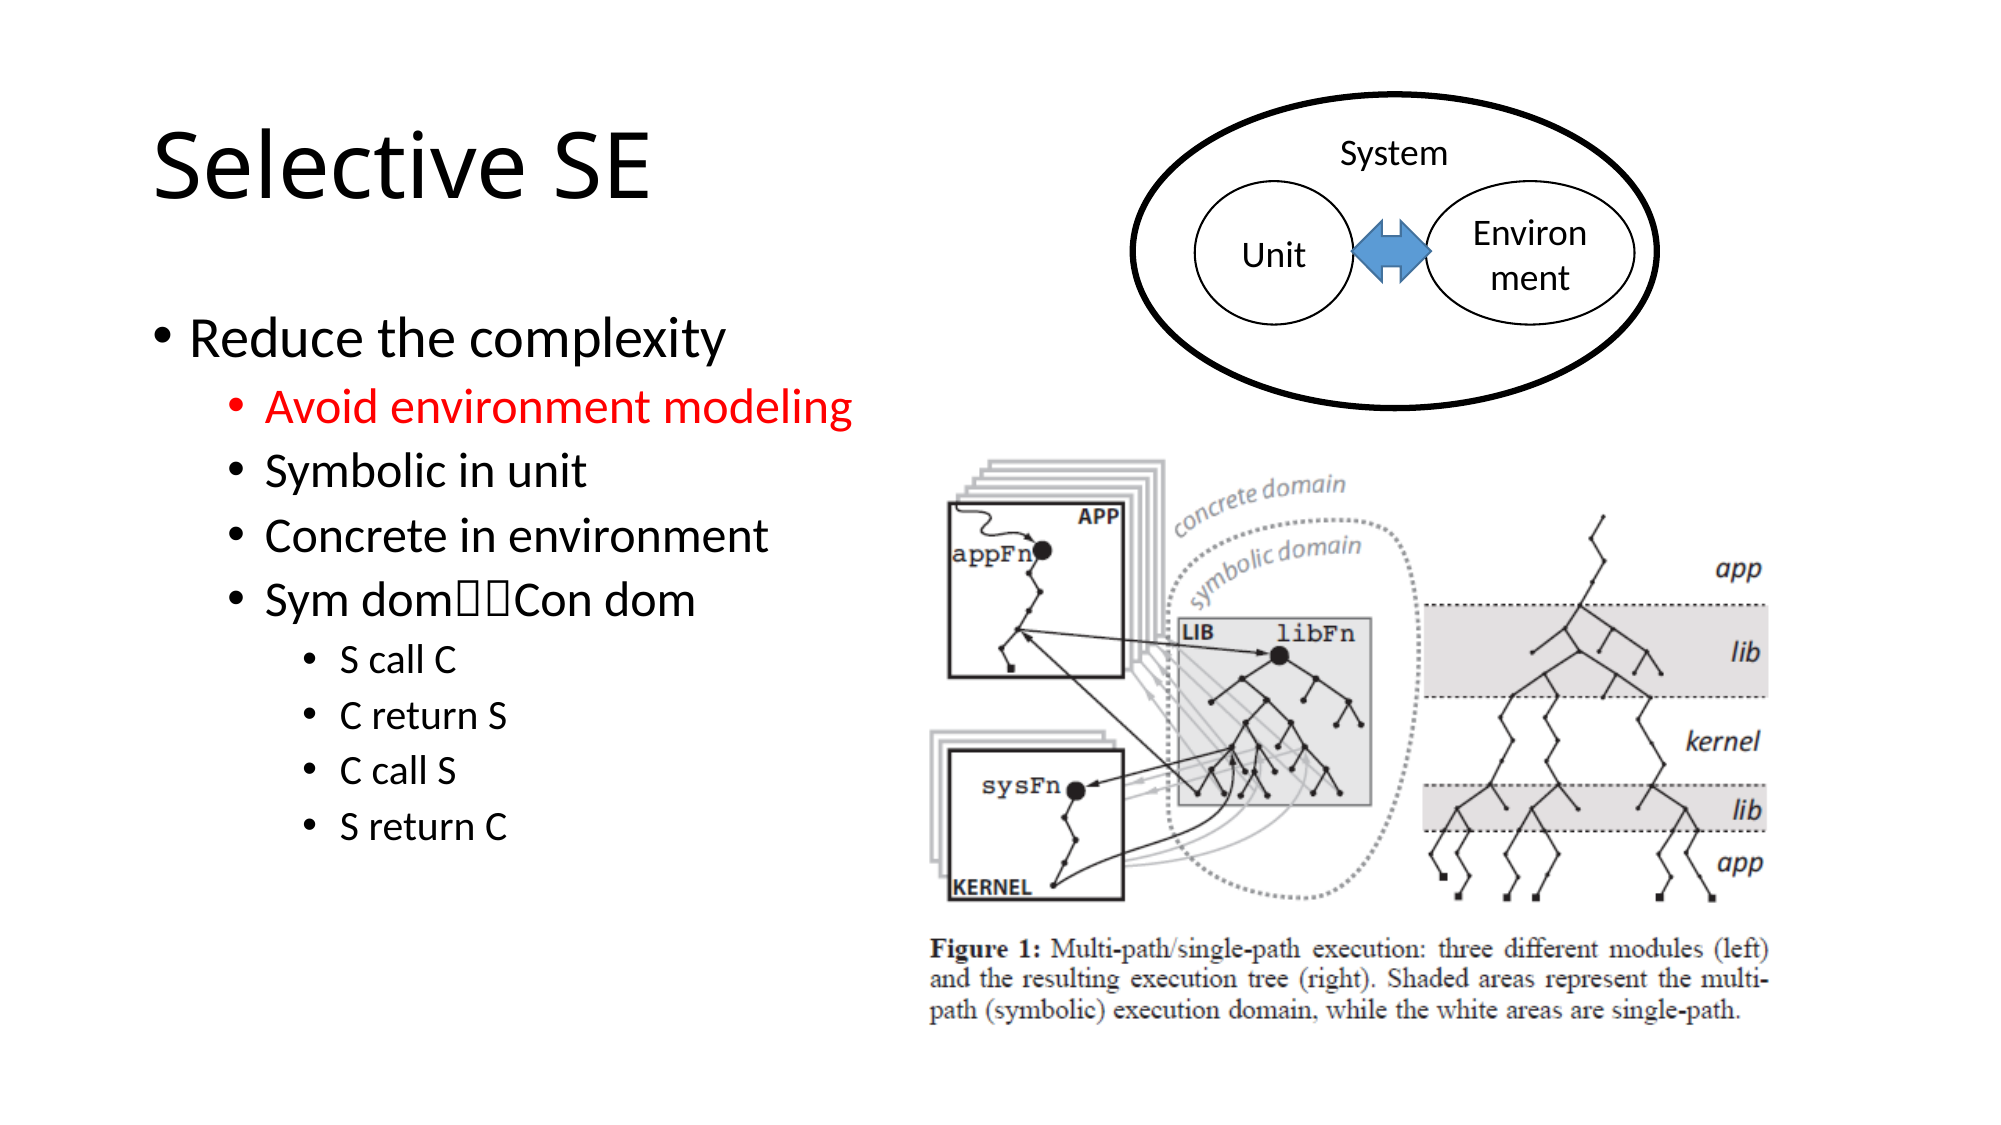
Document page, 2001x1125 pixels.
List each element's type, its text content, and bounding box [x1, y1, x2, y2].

picture [928, 446, 1775, 1036]
text_box Unit [1193, 180, 1355, 326]
text_box [1131, 93, 1658, 410]
text_box [1350, 218, 1433, 285]
text_box Environment [1425, 180, 1636, 326]
title Selective SE [137, 59, 1863, 278]
list Reduce the complexity Avoid environment modeling Symbolic in unit Concrete in environment Sym domCon dom S call C C return S C call S S return C [137, 299, 897, 1014]
text_box System [1325, 120, 1464, 181]
